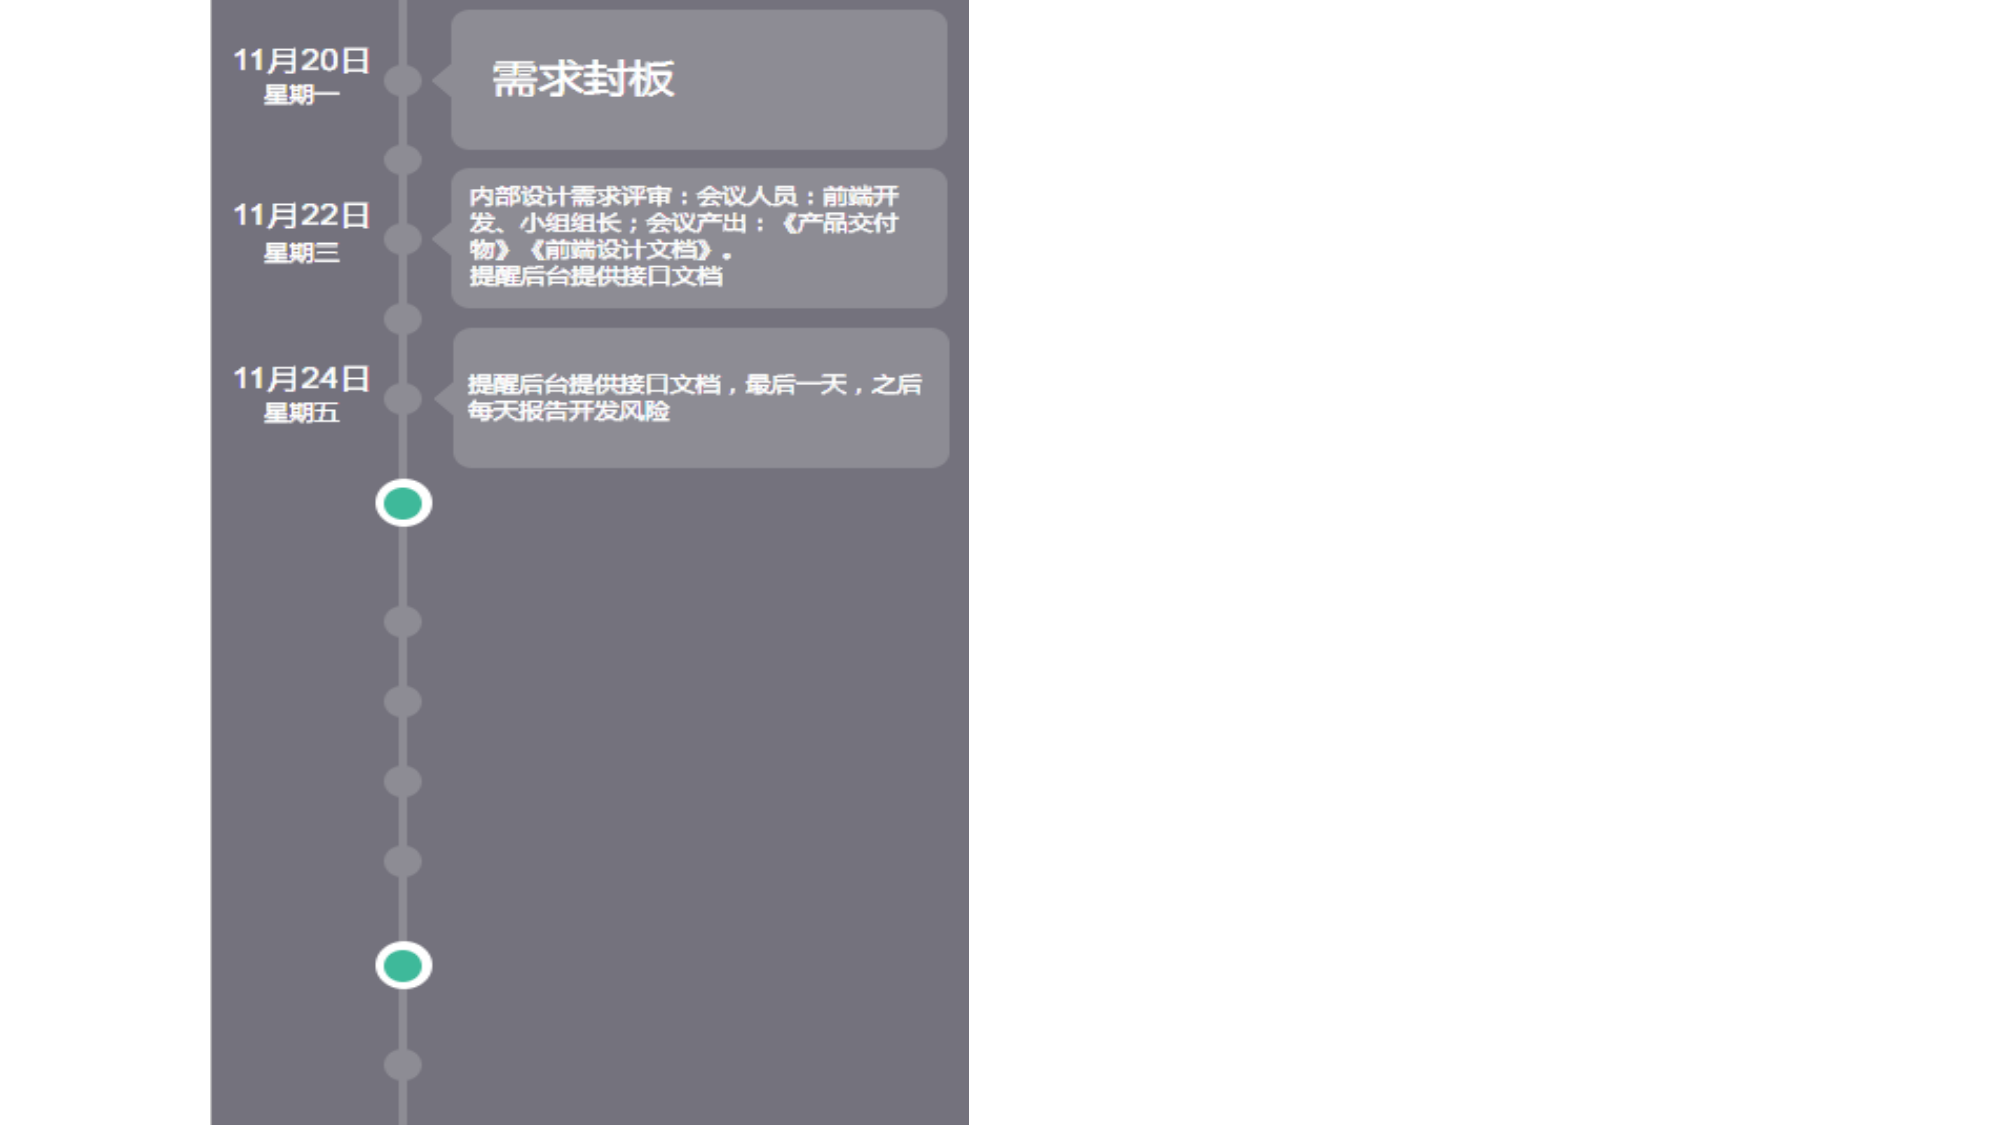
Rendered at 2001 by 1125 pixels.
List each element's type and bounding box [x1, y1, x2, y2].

text_box [210, 0, 971, 1125]
